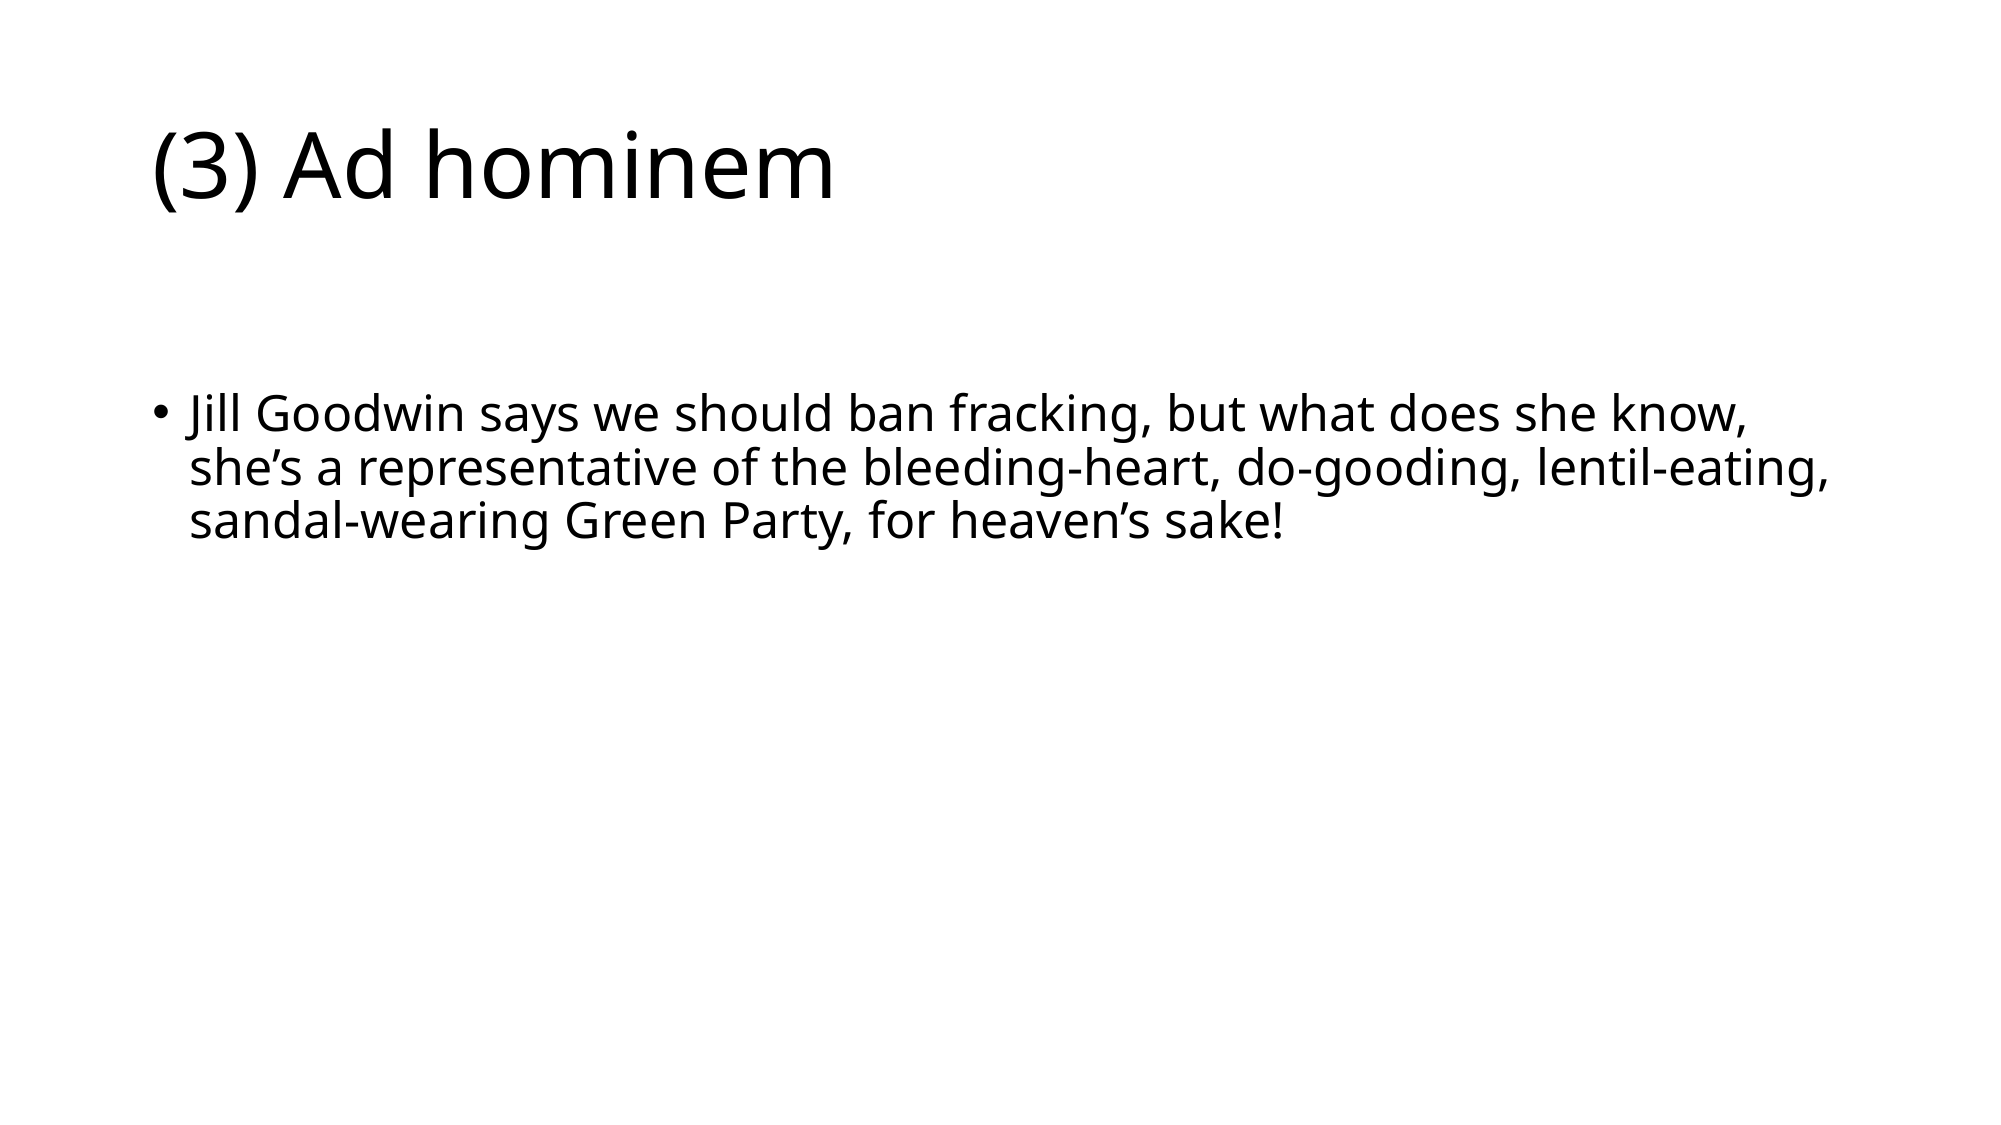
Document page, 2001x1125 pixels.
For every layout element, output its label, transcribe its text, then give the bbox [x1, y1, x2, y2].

title (3) Ad hominem [137, 59, 1863, 278]
list Jill Goodwin says we should ban fracking, but what does she know, she’s a representative of the bleeding-heart, do-gooding, lentil-eating, sandal-wearing Green Party, for heaven’s sake! [137, 299, 1863, 1014]
